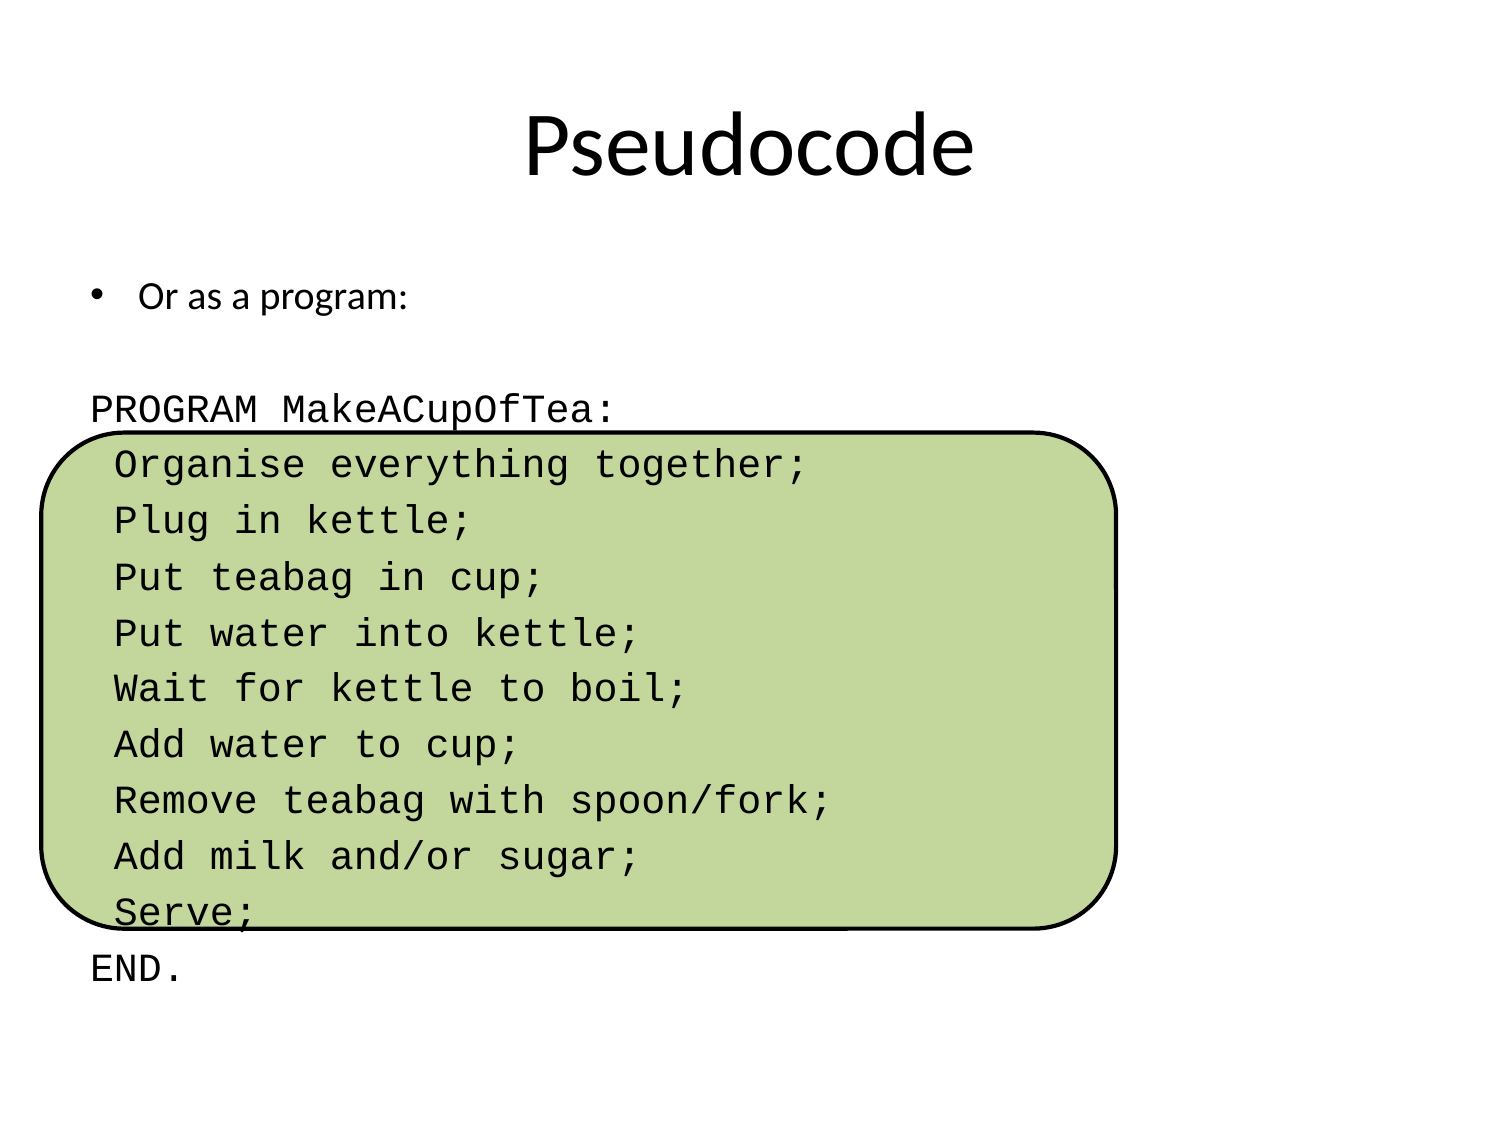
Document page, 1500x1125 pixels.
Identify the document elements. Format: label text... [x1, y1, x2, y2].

text_box [39, 446, 75, 916]
title Pseudocode [75, 45, 1425, 233]
list Or as a program: PROGRAM MakeACupOfTea: Organise everything together; Plug in kettle; Put teabag in cup; Put water into kettle; Wait for kettle to boil; Add water to cup; Remove teabag with spoon/fork; Add milk and/or sugar; Serve; END. [75, 262, 1425, 1005]
